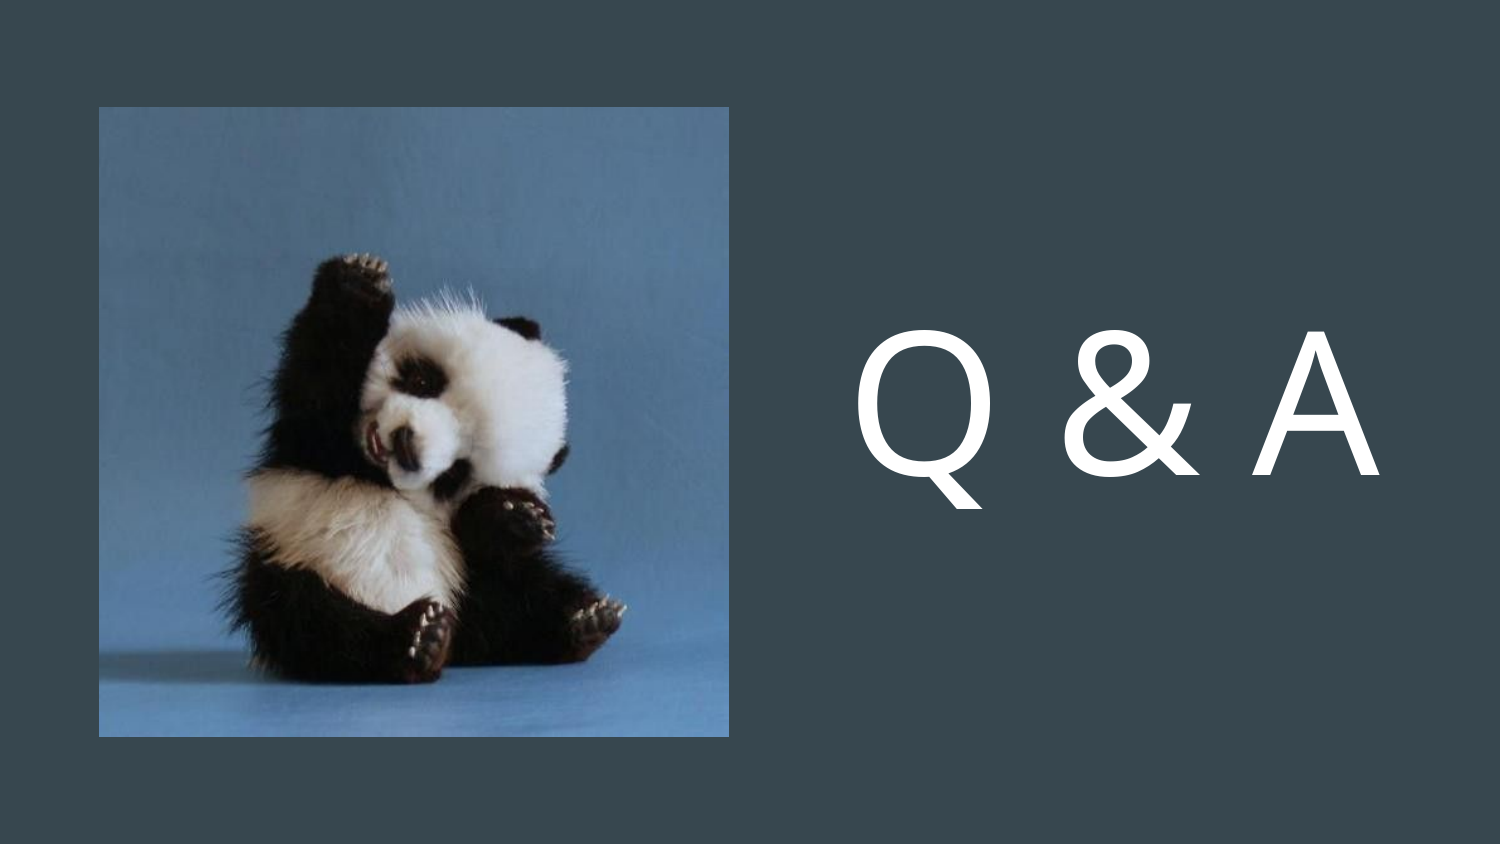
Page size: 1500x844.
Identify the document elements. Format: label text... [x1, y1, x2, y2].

text_box Q & A [831, 260, 1433, 570]
picture [99, 107, 730, 737]
